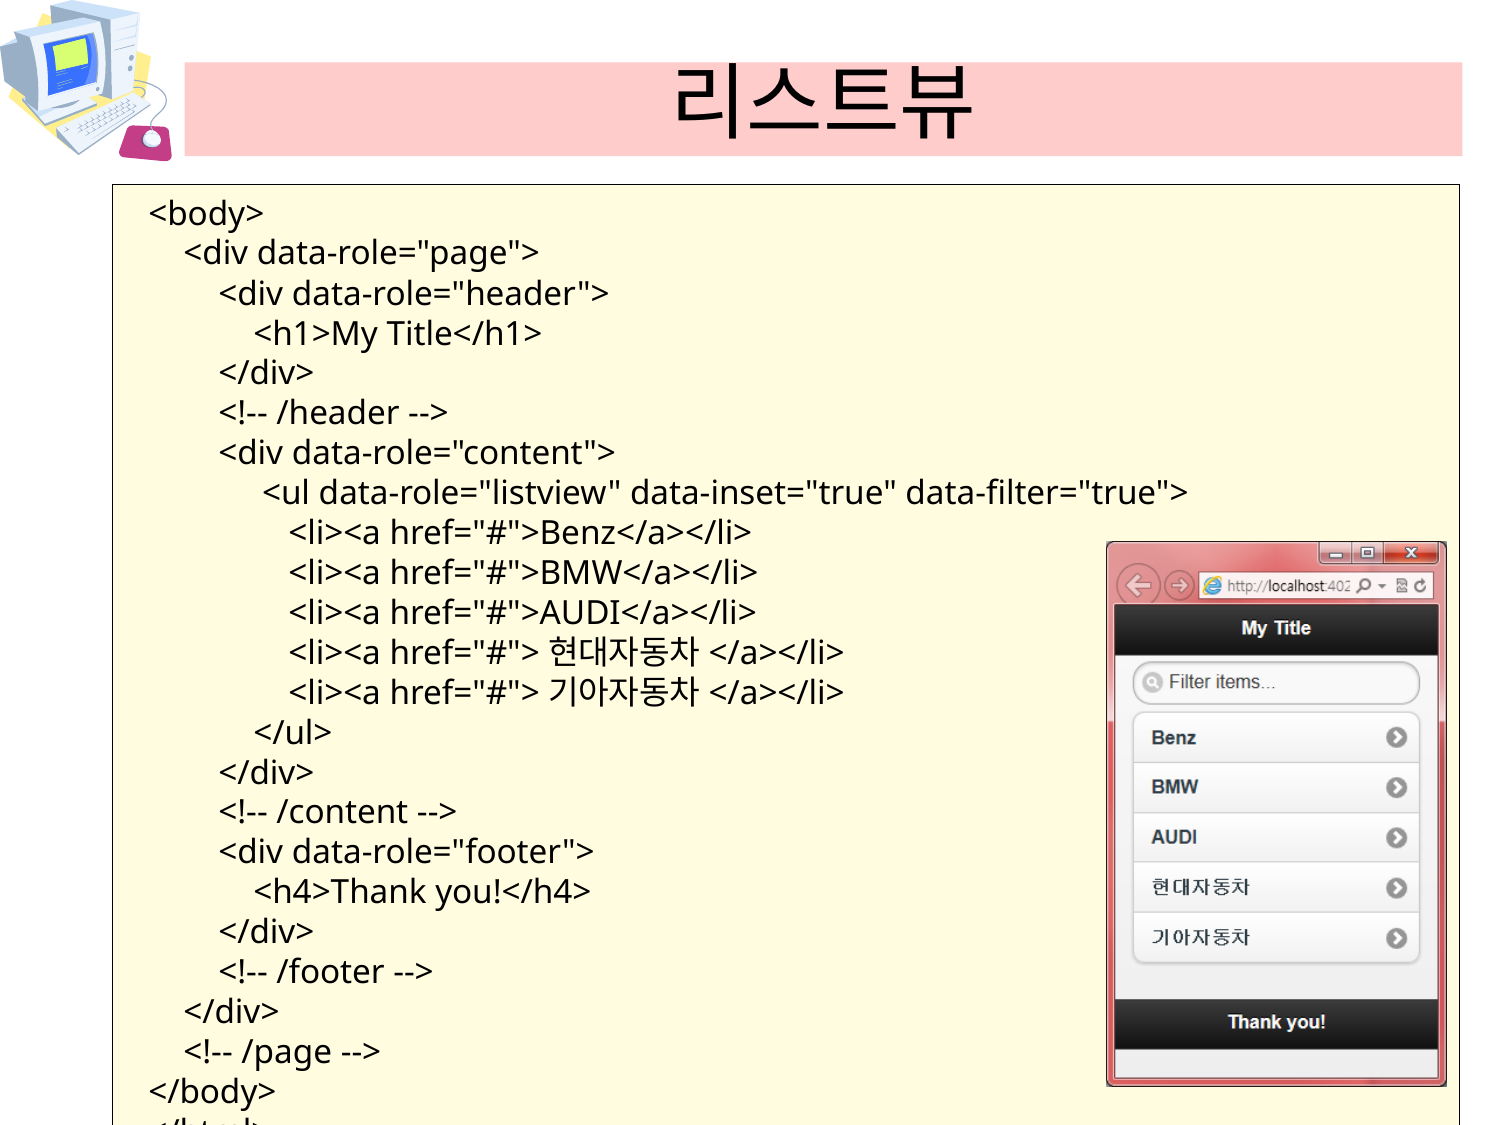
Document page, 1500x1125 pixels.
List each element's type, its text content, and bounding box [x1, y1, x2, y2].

picture [1105, 541, 1448, 1087]
text_box <body> <div data-role="page"> <div data-role="header"> <h1>My Title</h1> </div> <!-- /header --> <div data-role="content"> <ul data-role="listview" data-inset="true" data-filter="true"> <li><a href="#">Benz</a></li> <li><a href="#">BMW</a></li> <li><a href="#">AUDI</a></li> <li><a href="#">현대자동차</a></li> <li><a href="#">기아자동차</a></li> </ul> </div> <!-- /content --> <div data-role="footer"> <h4>Thank you!</h4> </div> <!-- /footer --> </div> <!-- /page --> </body> </html> [112, 184, 1460, 1125]
title 리스트뷰 [184, 62, 1463, 157]
